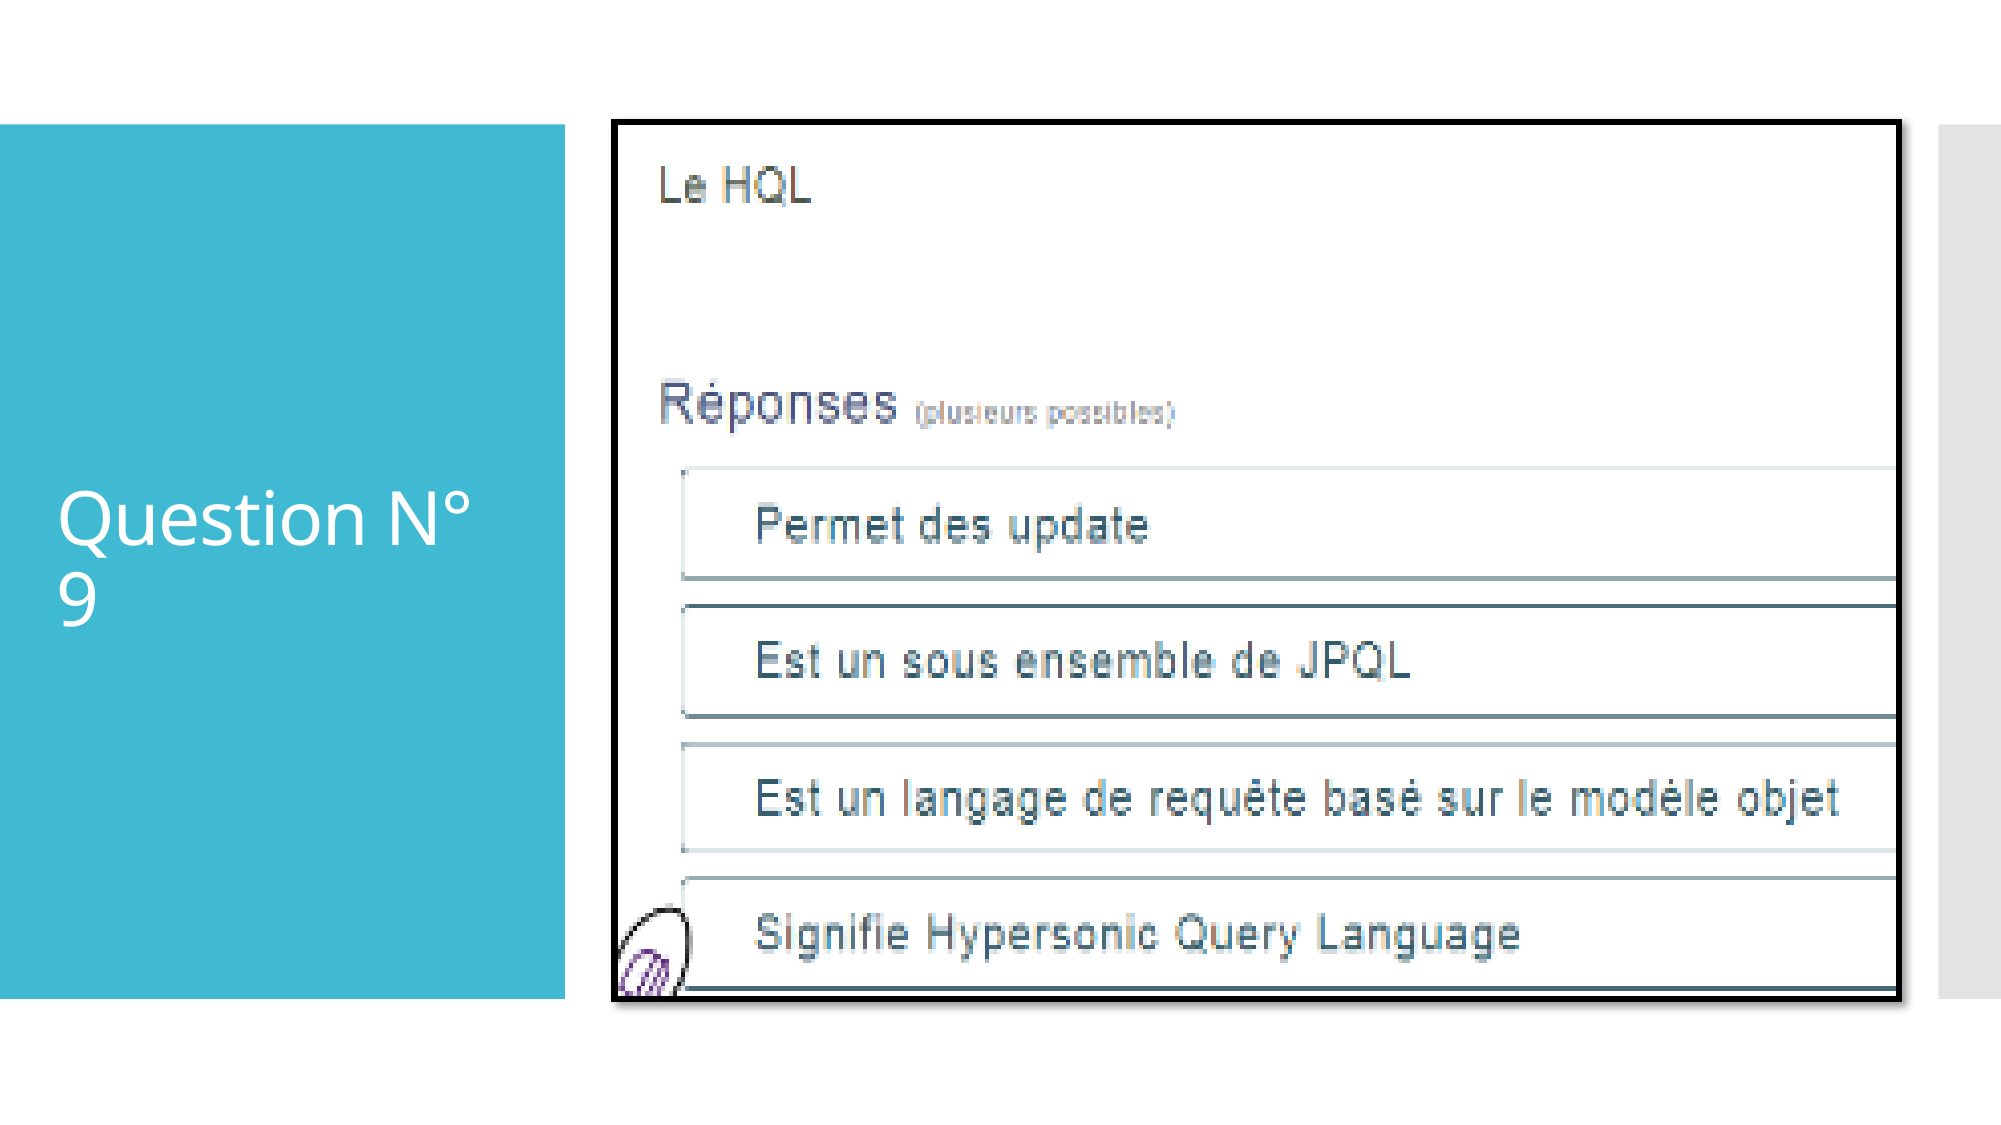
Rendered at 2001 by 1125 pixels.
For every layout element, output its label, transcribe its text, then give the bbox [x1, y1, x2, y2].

picture [617, 124, 1897, 996]
title Question N° 9 [41, 184, 525, 940]
